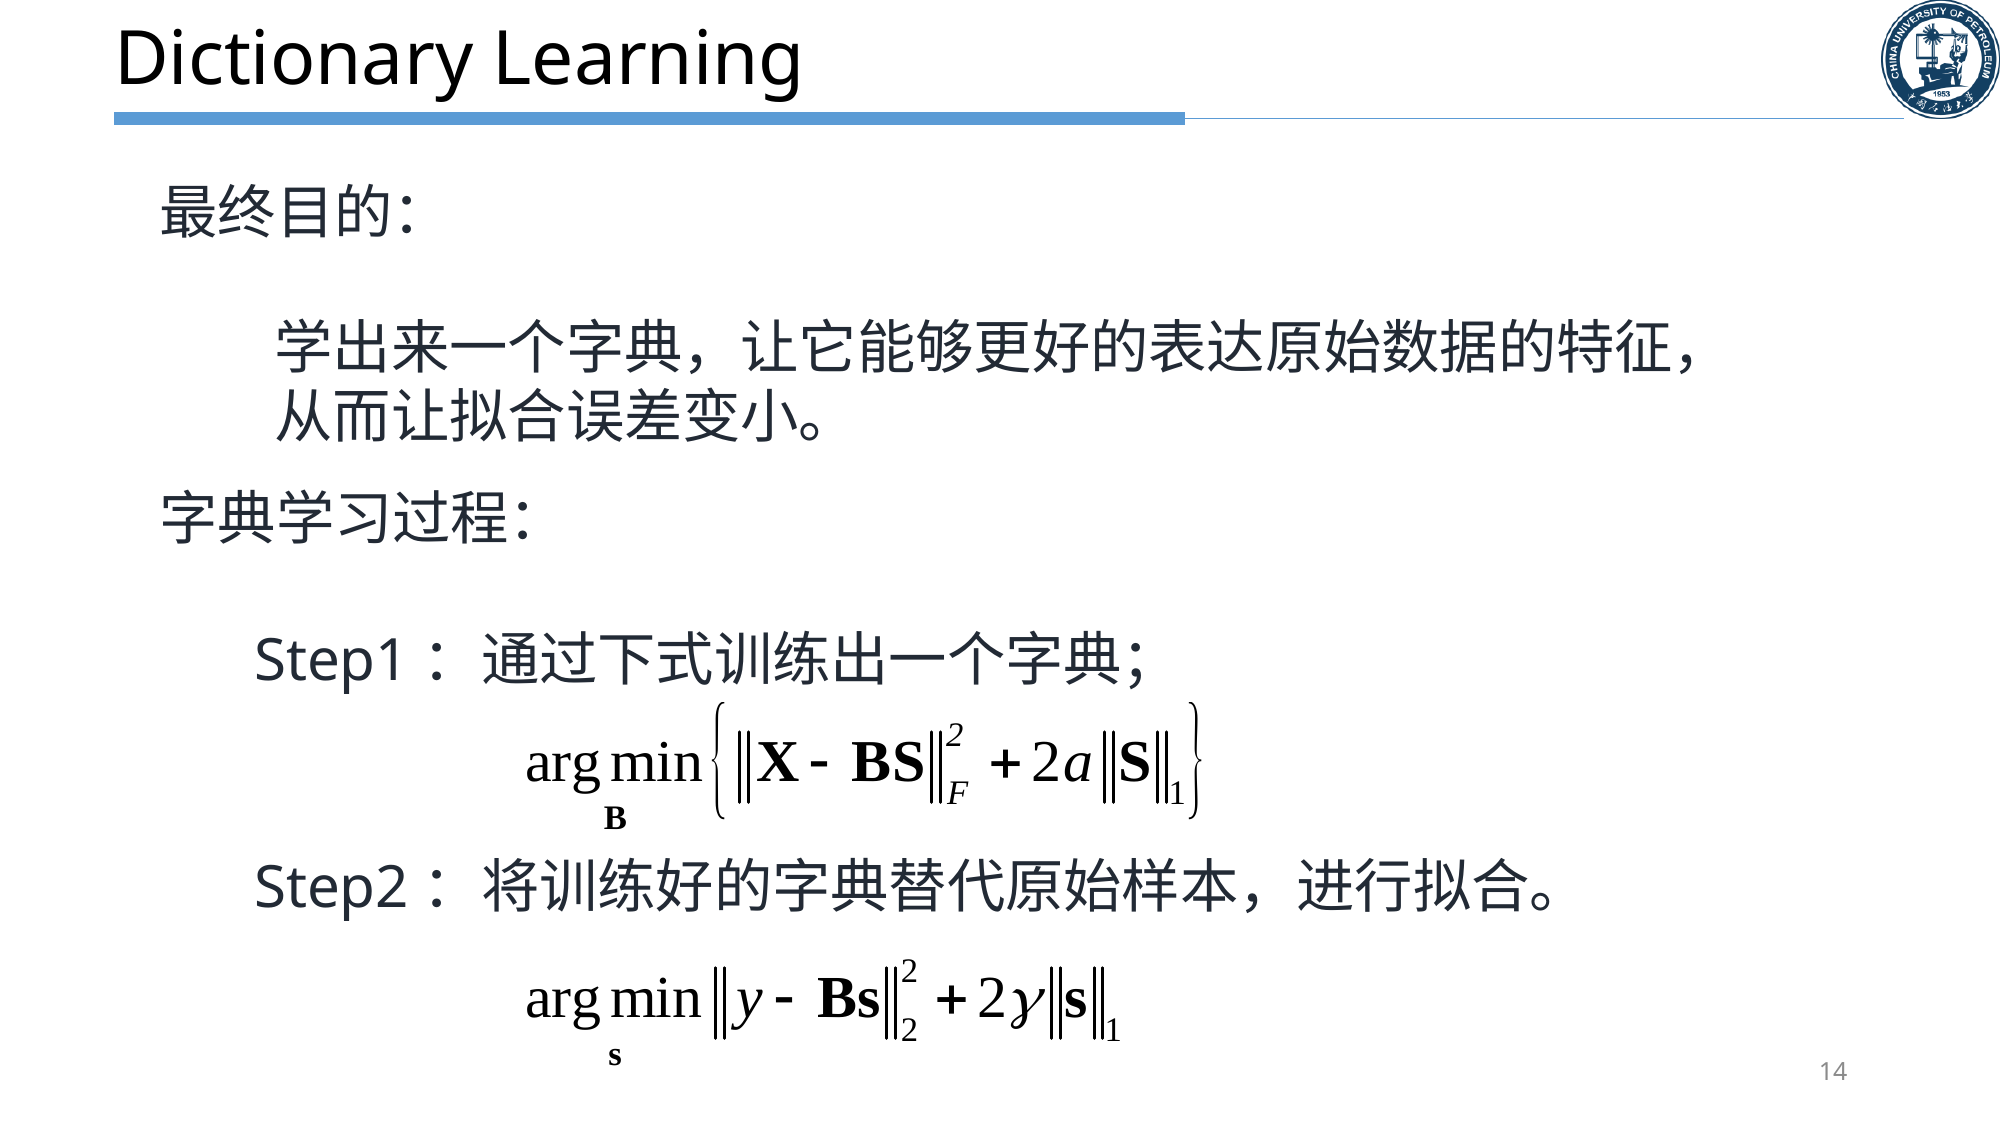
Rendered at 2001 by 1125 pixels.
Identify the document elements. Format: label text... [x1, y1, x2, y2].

text_box Step1：通过下式训练出一个字典； [239, 614, 1261, 700]
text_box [517, 943, 1131, 1078]
text_box 最终目的： [144, 167, 870, 253]
text_box Dictionary Learning [114, 2, 870, 107]
text_box 字典学习过程： [144, 473, 870, 559]
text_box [517, 702, 1223, 842]
slide_number 14 [1412, 1042, 1863, 1103]
picture [1881, 0, 2000, 119]
text_box Step2：将训练好的字典替代原始样本，进行拟合。 [239, 841, 1721, 927]
text_box 学出来一个字典，让它能够更好的表达原始数据的特征，从而让拟合误差变小。 [259, 302, 1748, 457]
